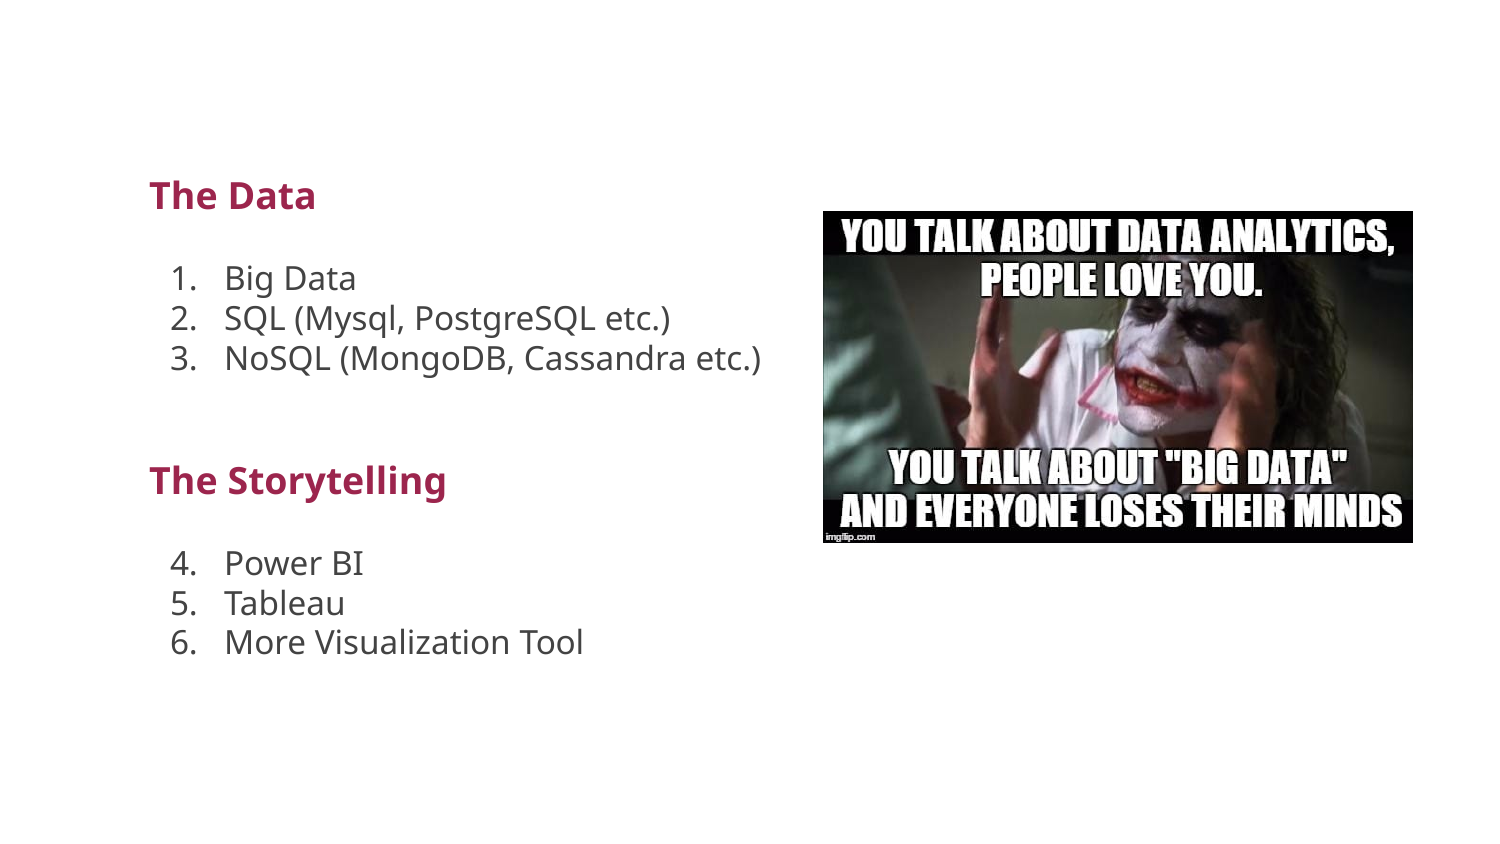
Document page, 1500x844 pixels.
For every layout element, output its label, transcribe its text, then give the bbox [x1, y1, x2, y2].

text_box The Data Big Data SQL (Mysql, PostgreSQL etc.) NoSQL (MongoDB, Cassandra etc.) The Storytelling Power BI Tableau More Visualization Tool [134, 157, 861, 597]
picture [822, 210, 1413, 544]
